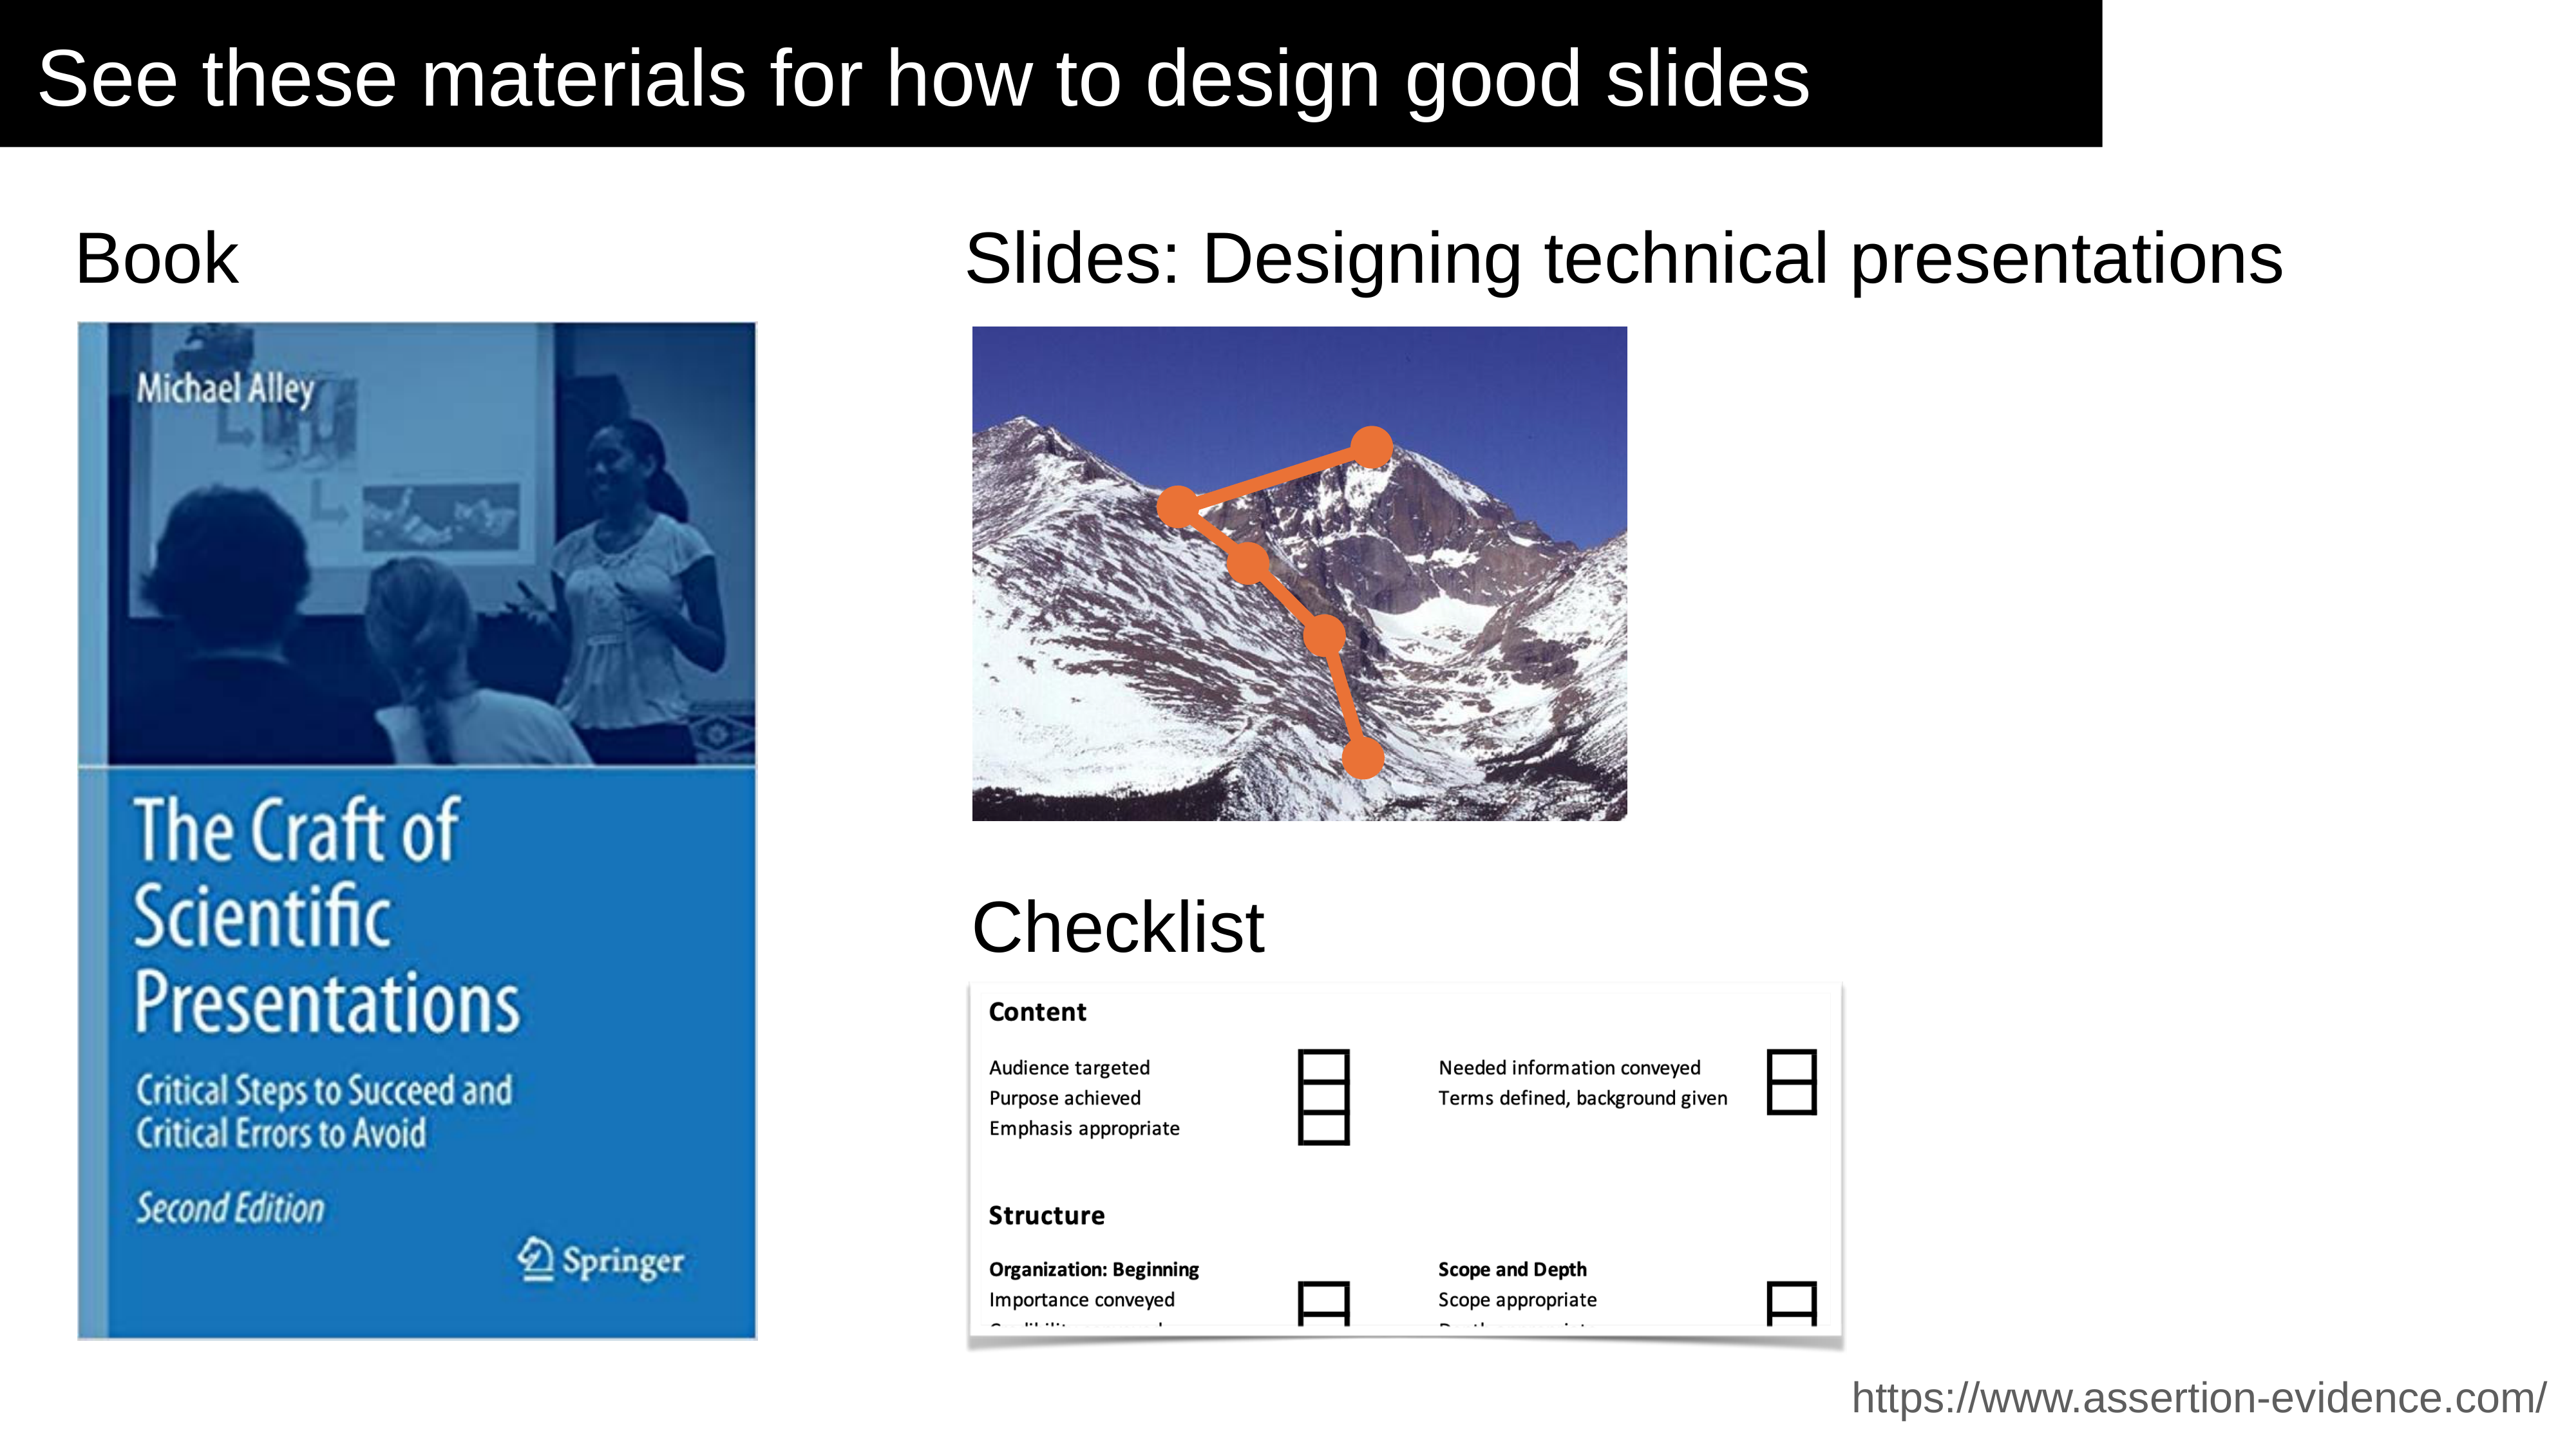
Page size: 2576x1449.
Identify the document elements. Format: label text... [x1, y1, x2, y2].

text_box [965, 981, 1848, 1355]
picture [77, 321, 758, 1341]
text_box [972, 326, 1627, 821]
text_box Slides: Designing technical presentations [959, 205, 2291, 303]
list https://www.assertion-evidence.com/ [1009, 1364, 2555, 1427]
text_box Checklist [965, 874, 1271, 972]
text_box Book [68, 205, 245, 303]
list See these materials for how to design good slides [30, 19, 2070, 128]
